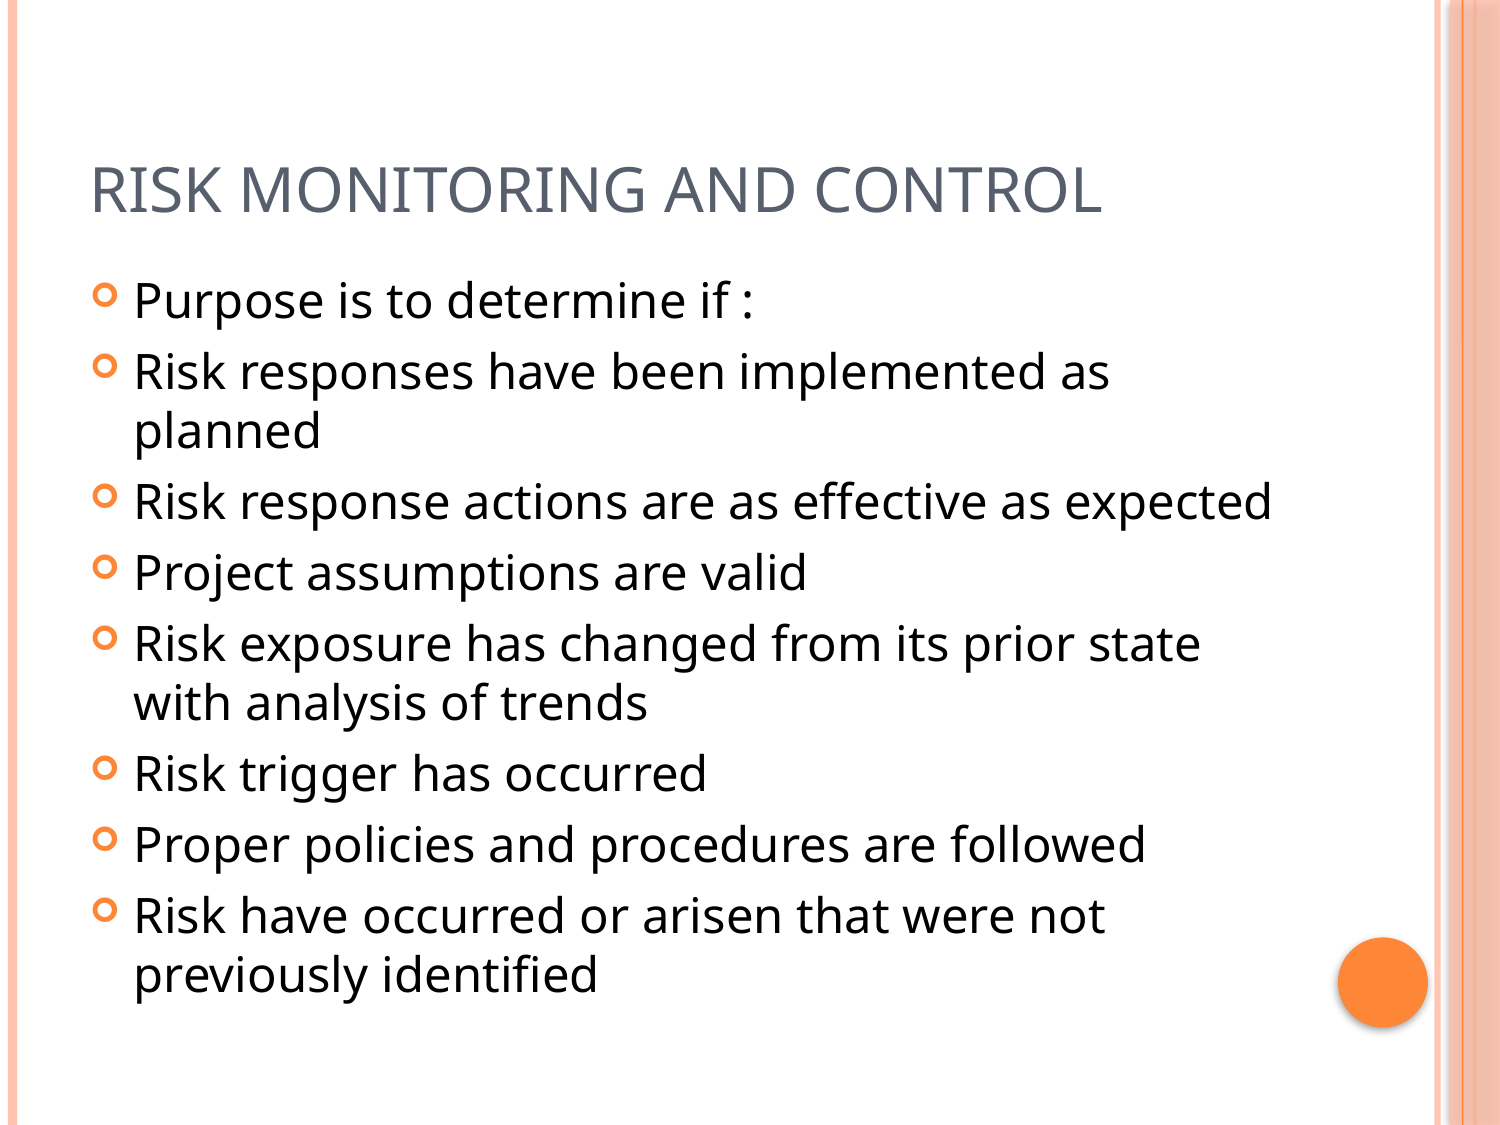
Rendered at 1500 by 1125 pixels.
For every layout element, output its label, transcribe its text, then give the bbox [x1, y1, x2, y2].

title Risk monitoring and Control [75, 45, 1300, 233]
list Purpose is to determine if : Risk responses have been implemented as planned Risk response actions are as effective as expected Project assumptions are valid Risk exposure has changed from its prior state with analysis of trends Risk trigger has occurred Proper policies and procedures are followed Risk have occurred or arisen that were not previously identified [75, 262, 1300, 1062]
